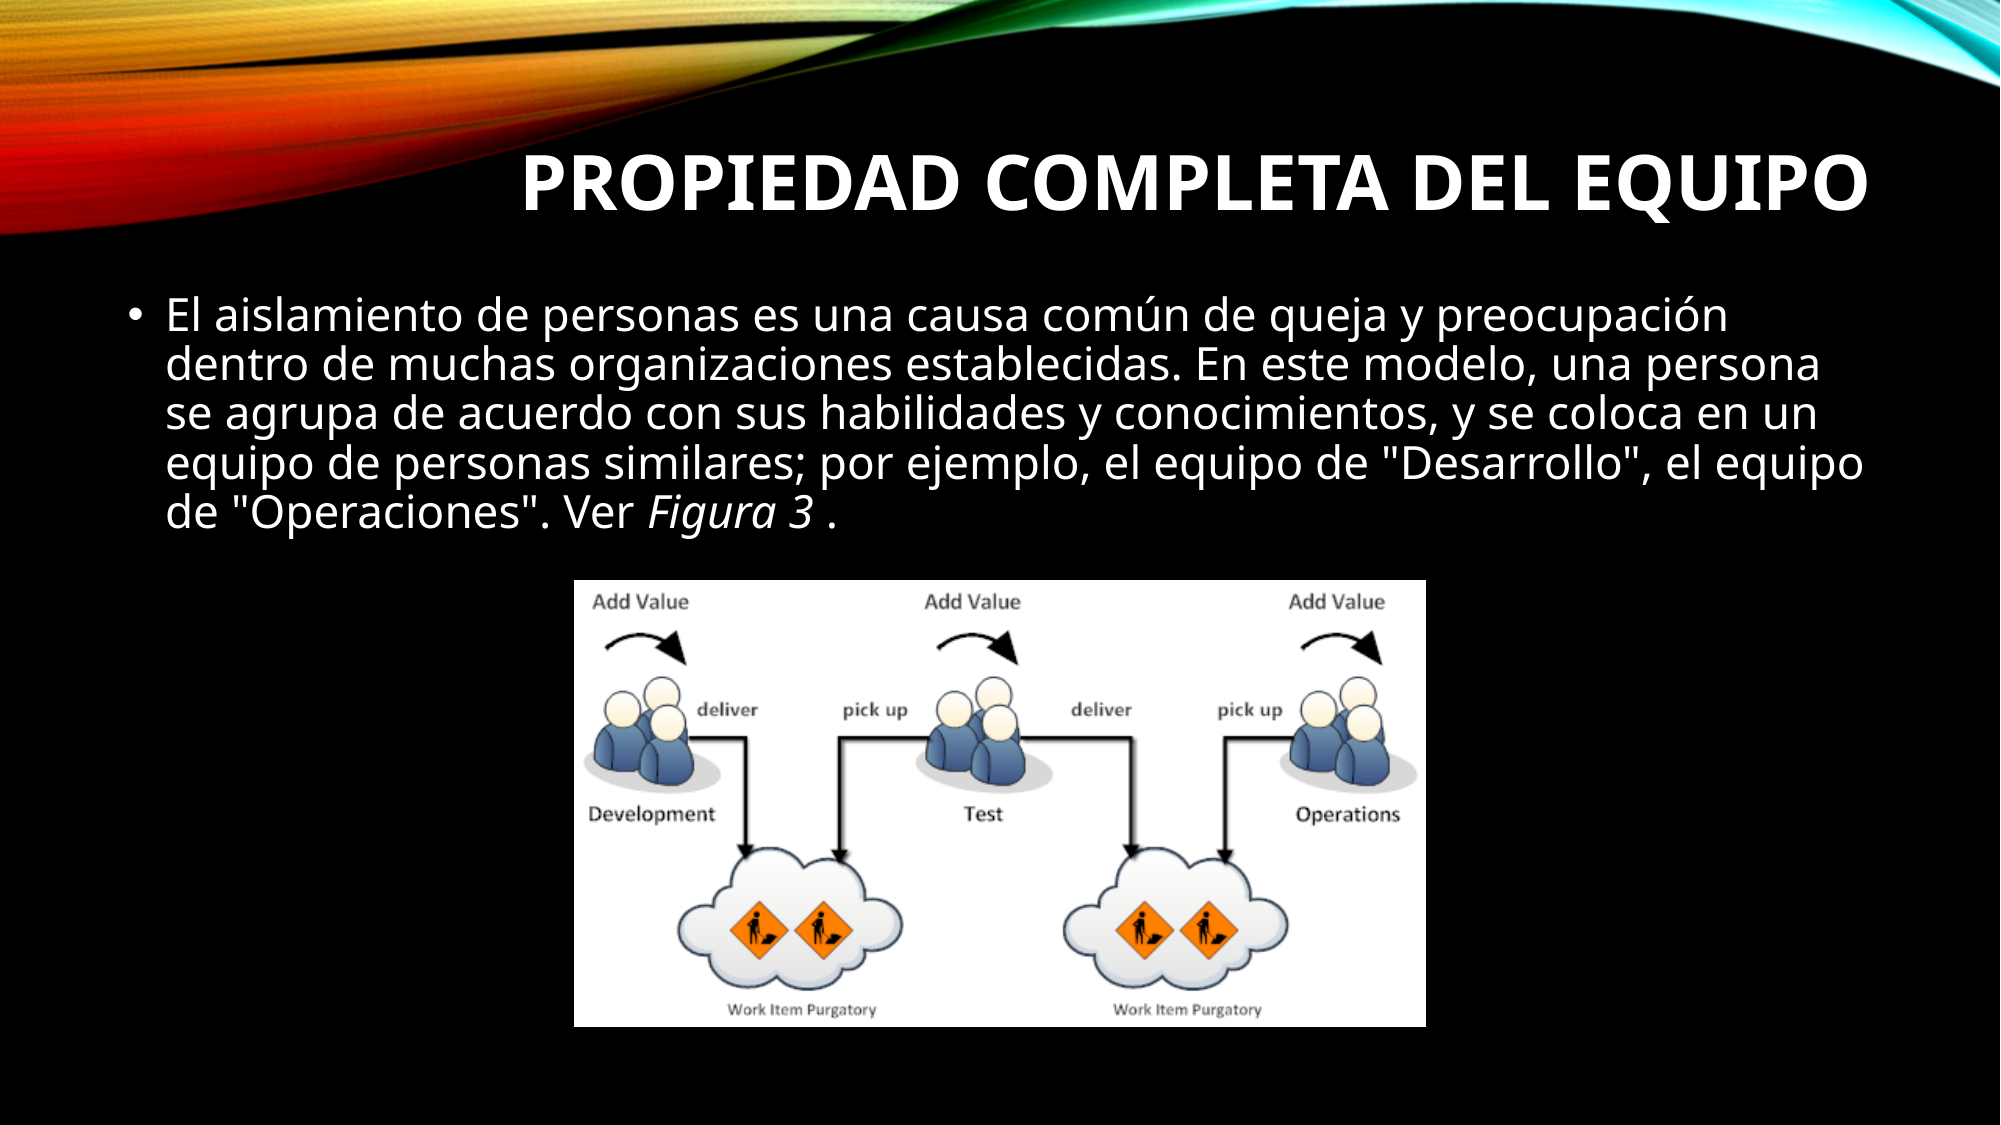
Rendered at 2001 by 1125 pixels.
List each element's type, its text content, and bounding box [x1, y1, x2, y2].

picture [573, 579, 1426, 1028]
picture [0, 0, 2000, 237]
list El aislamiento de personas es una causa común de queja y preocupación dentro de muchas organizaciones establecidas. En este modelo, una persona se agrupa de acuerdo con sus habilidades y conocimientos, y se coloca en un equipo de personas similares; por ejemplo, el equipo de "Desarrollo", el equipo de "Operaciones". Ver Figura 3 . [112, 283, 1888, 945]
title Propiedad completa del equipo [474, 125, 1888, 283]
